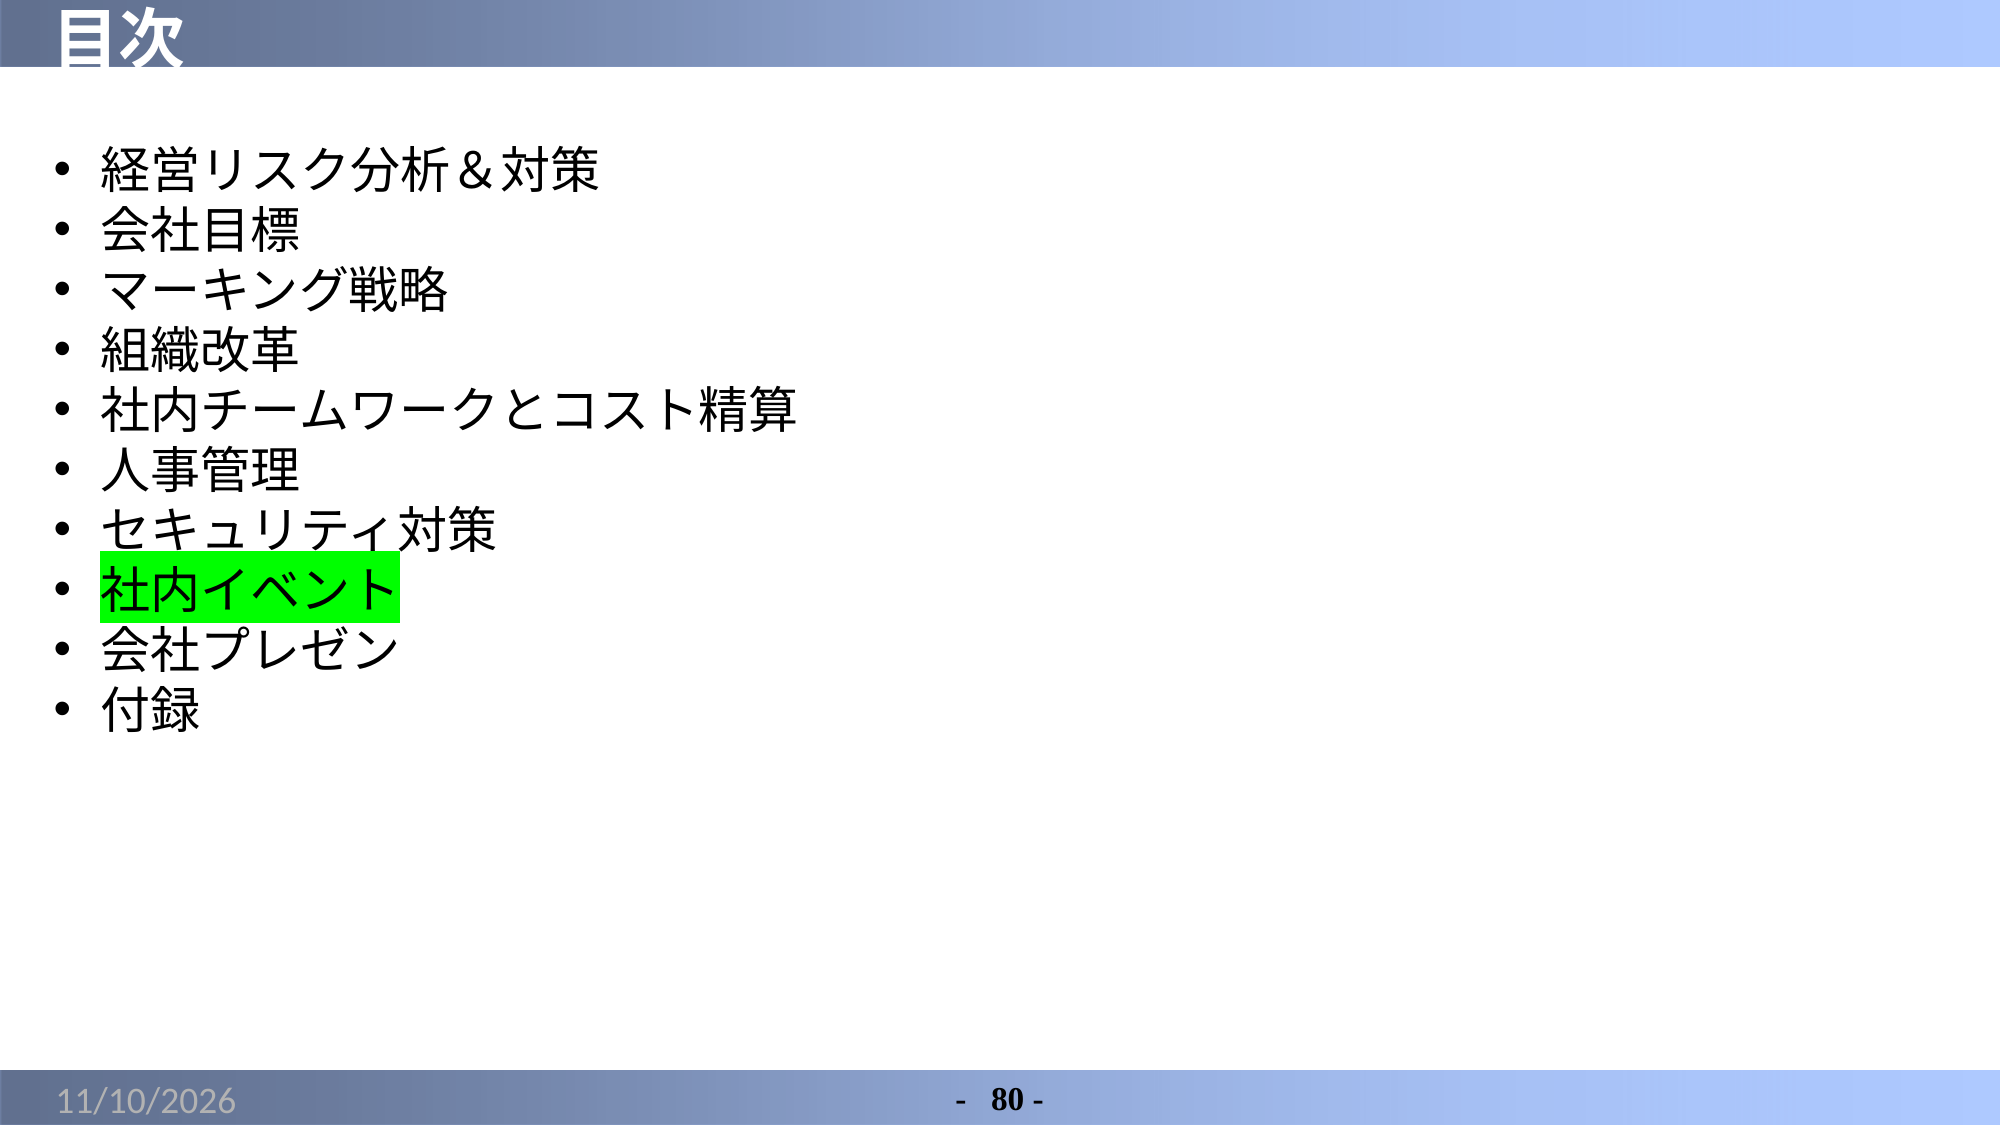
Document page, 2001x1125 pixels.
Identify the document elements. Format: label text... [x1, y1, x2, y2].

title 目次 [52, 0, 1946, 71]
list 経営リスク分析＆対策 会社目標 マーキング戦略 組織改革 社内チームワークとコスト精算 人事管理 セキュリティ対策 社内イベント 会社プレゼン 付録 [53, 138, 1947, 805]
slide_number - 80 - [934, 1078, 1063, 1117]
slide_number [55, 1076, 516, 1122]
